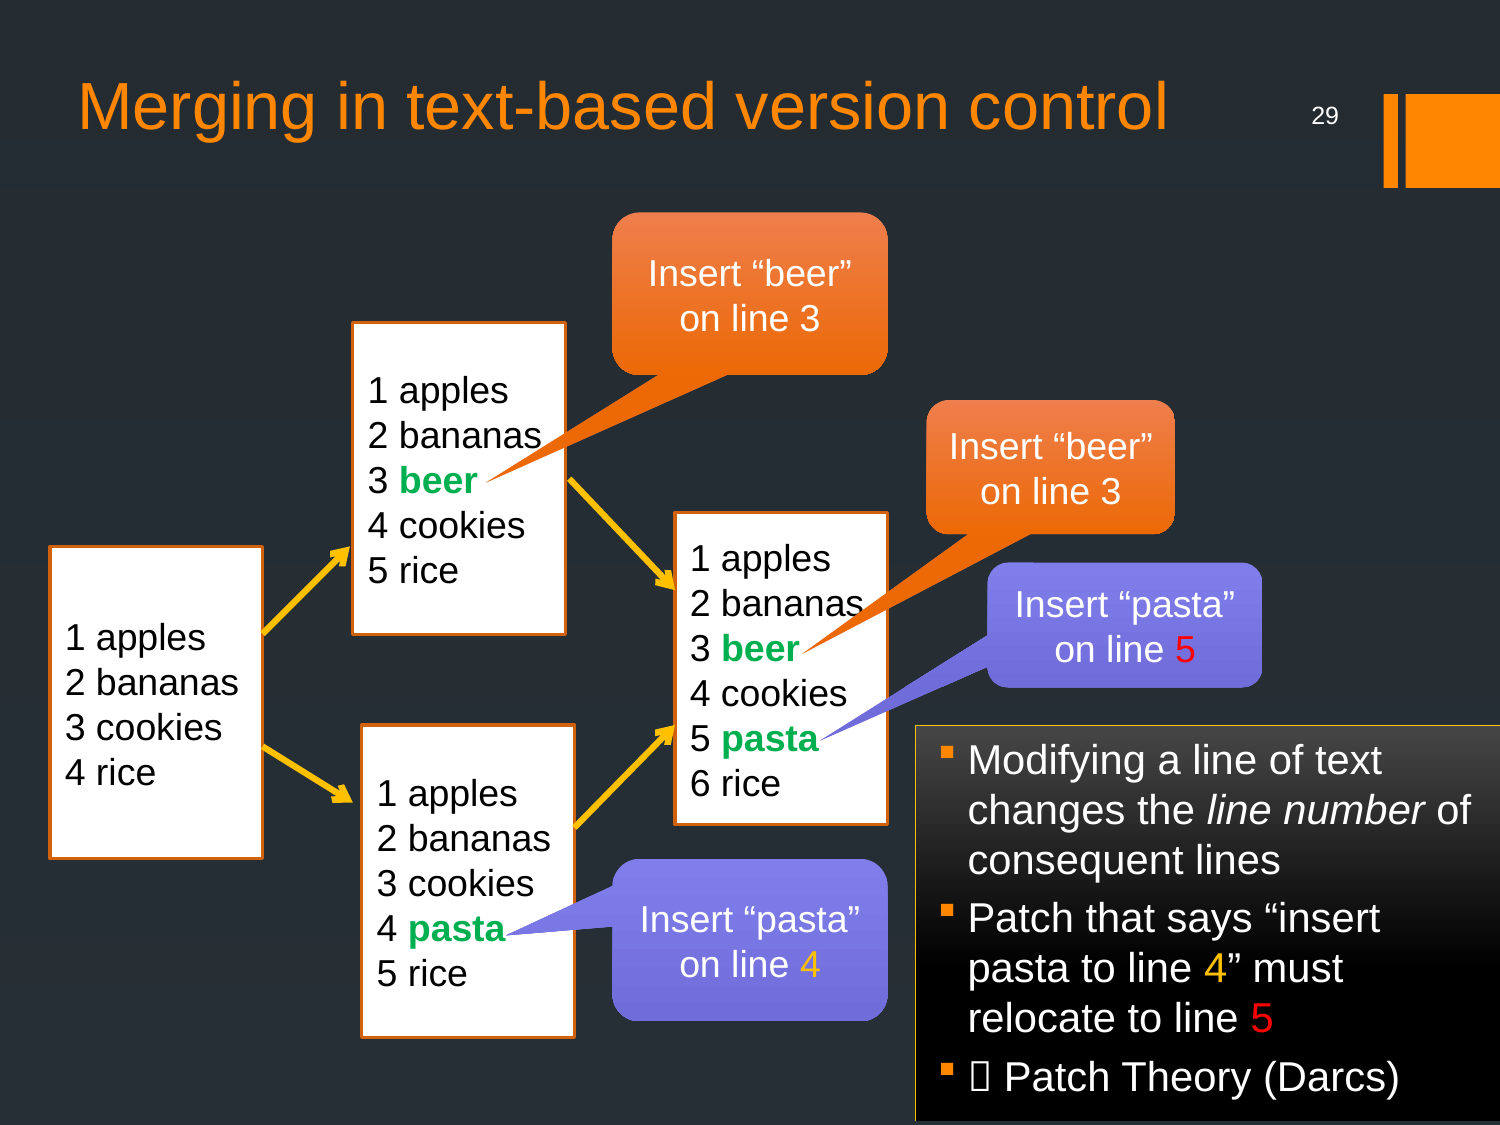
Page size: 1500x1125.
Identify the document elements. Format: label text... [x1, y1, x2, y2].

text_box 1 apples 2 bananas 3 cookies 4 rice [48, 545, 256, 860]
text_box Insert “beer” on line 3 [893, 399, 1176, 607]
text_box Insert “pasta” on line 4 [580, 858, 888, 1022]
text_box Insert “beer” on line 3 [580, 212, 888, 441]
list Modifying a line of text changes the line number of consequent lines Patch that says “insert pasta to line 4” must relocate to line 5  Patch Theory (Darcs) [915, 725, 1500, 1121]
text_box Insert “pasta” on line 5 [893, 562, 1263, 709]
title Merging in text-based version control [62, 50, 1263, 150]
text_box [568, 478, 888, 829]
slide_number 29 [1199, 90, 1355, 140]
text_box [261, 321, 575, 1038]
